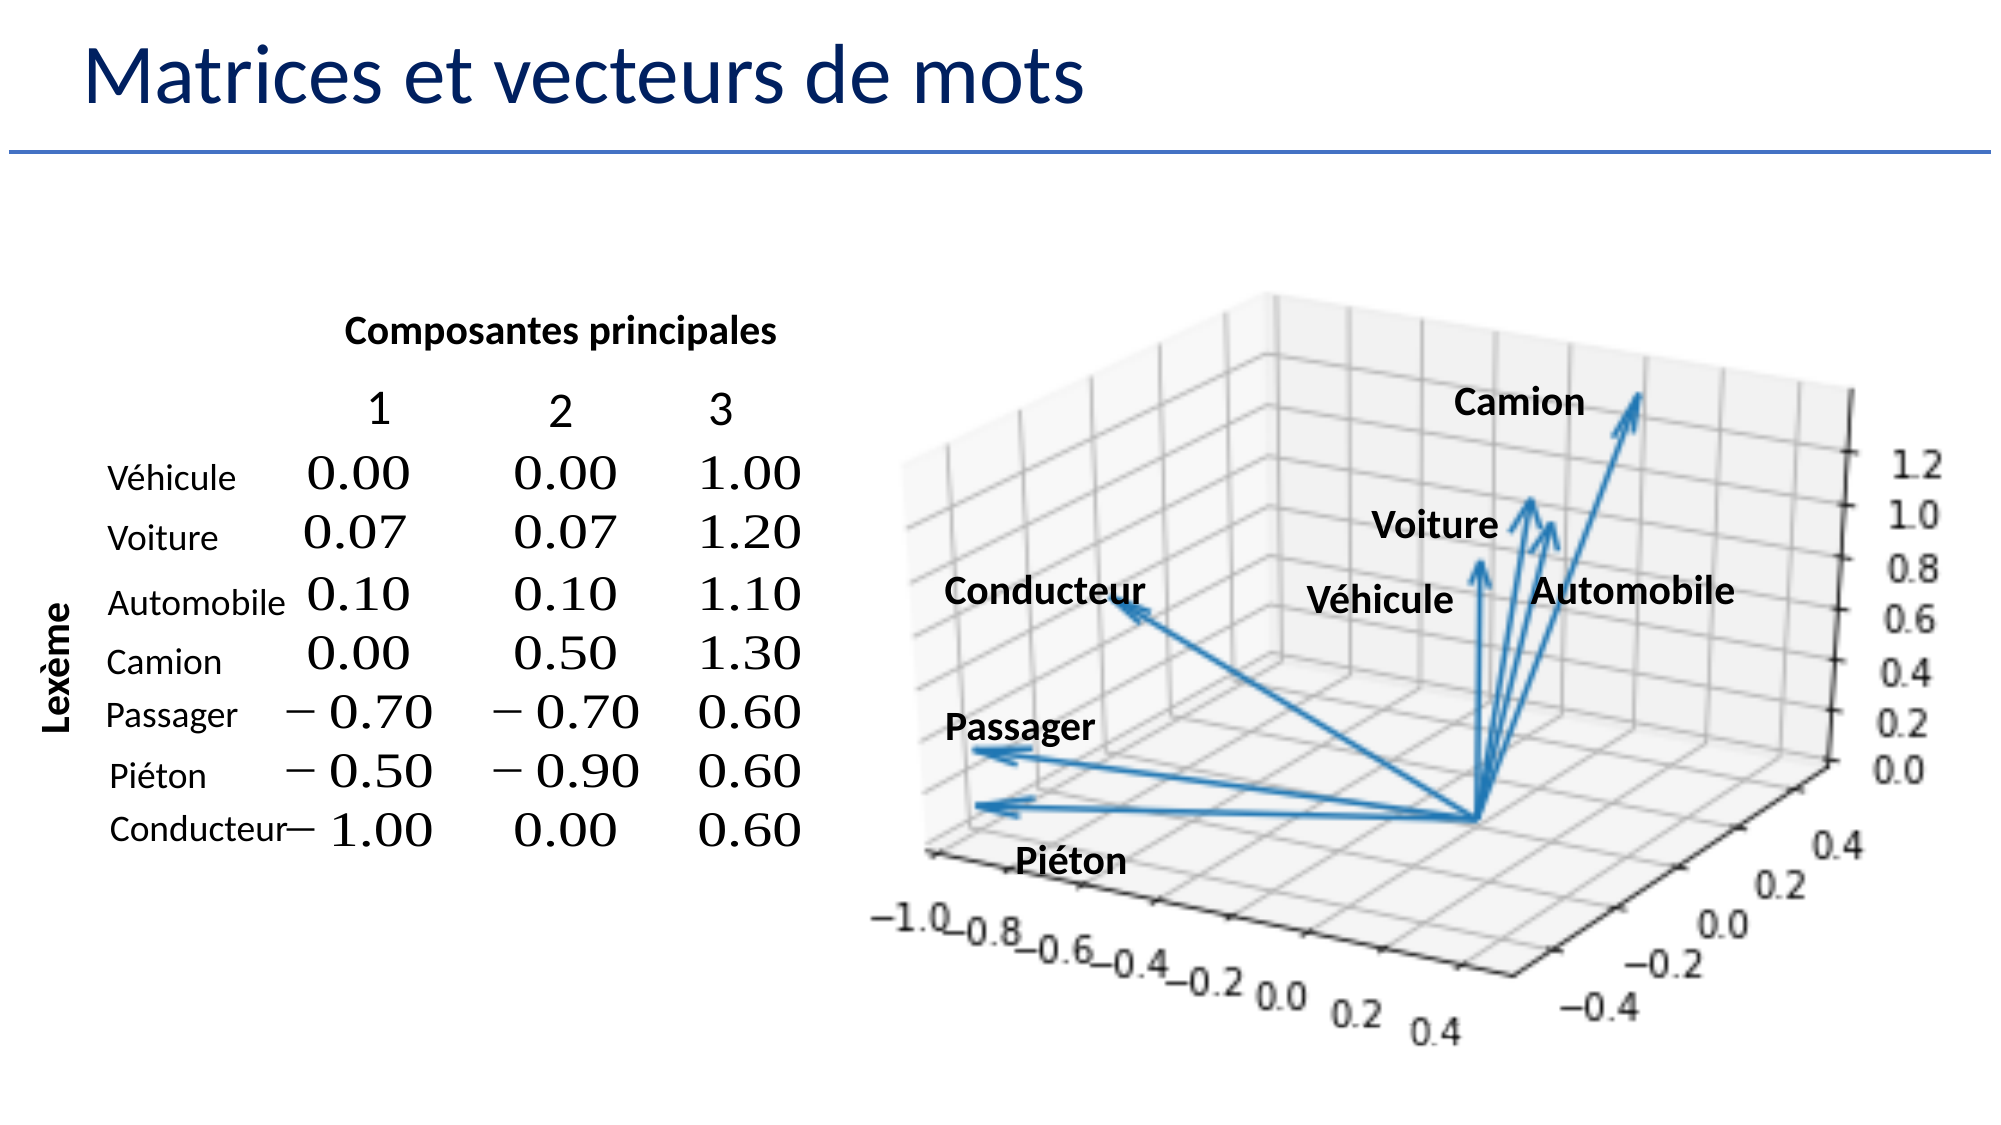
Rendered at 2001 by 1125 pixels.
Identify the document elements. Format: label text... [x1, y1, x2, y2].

text_box Voiture [92, 505, 235, 566]
text_box Camion [91, 629, 238, 683]
text_box Véhicule [92, 445, 252, 505]
text_box Passager [90, 683, 254, 743]
text_box Piéton [94, 743, 223, 804]
text_box 3 [693, 368, 743, 444]
text_box Composantes principales [330, 295, 743, 360]
text_box Lexème [20, 587, 85, 750]
text_box 2 [533, 370, 589, 445]
text_box 1 [351, 366, 407, 442]
text_box Automobile [93, 570, 302, 631]
title Matrices et vecteurs de mots [67, 22, 1946, 131]
text_box Conducteur [95, 797, 304, 857]
picture [743, 221, 1996, 1051]
